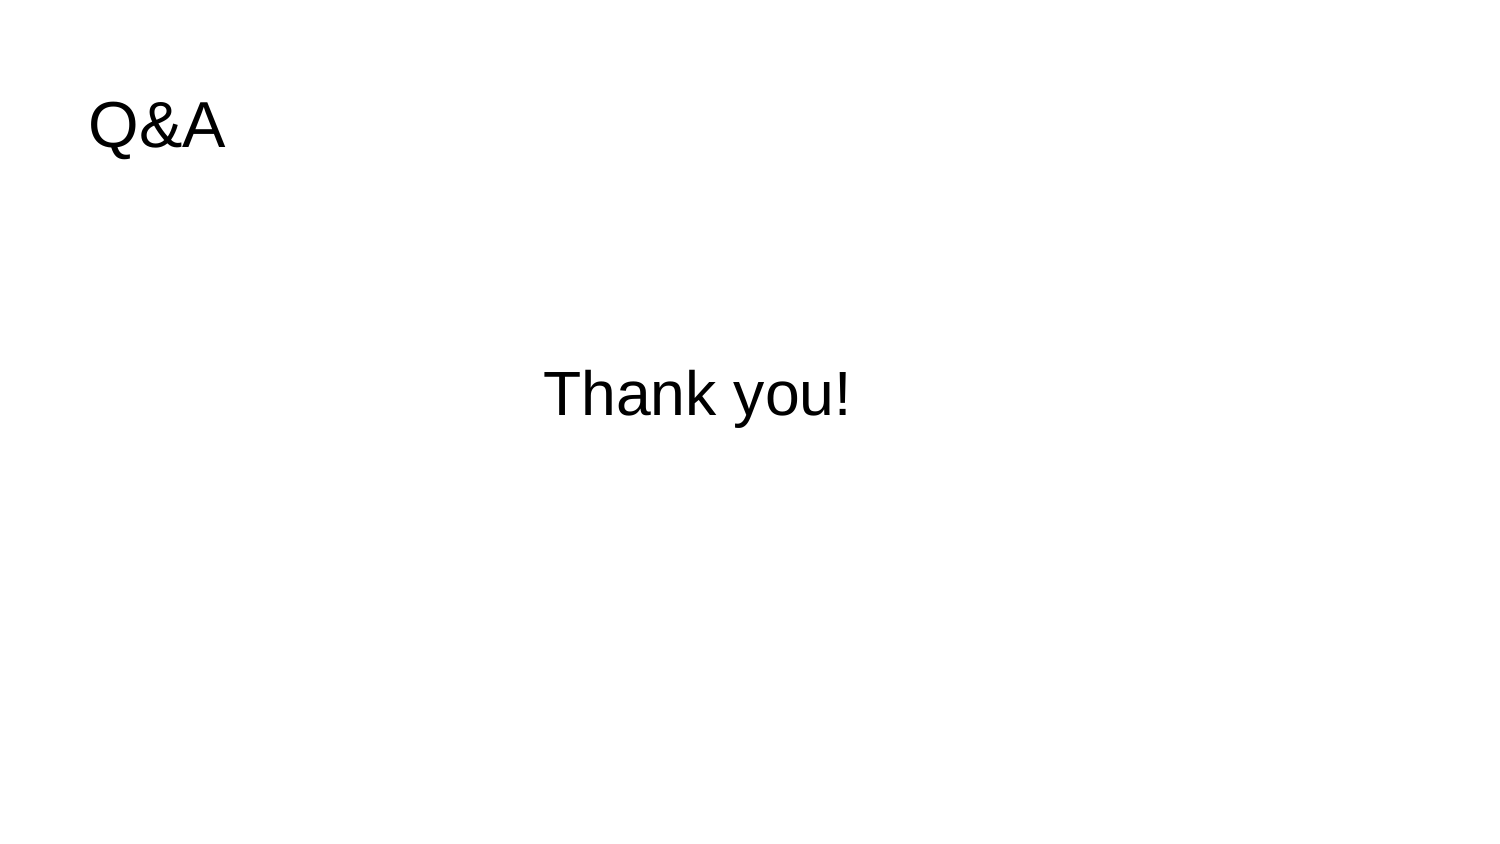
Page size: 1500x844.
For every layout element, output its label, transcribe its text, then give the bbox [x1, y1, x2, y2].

title Q&A [73, 67, 1472, 162]
title Thank you! [528, 338, 1128, 463]
